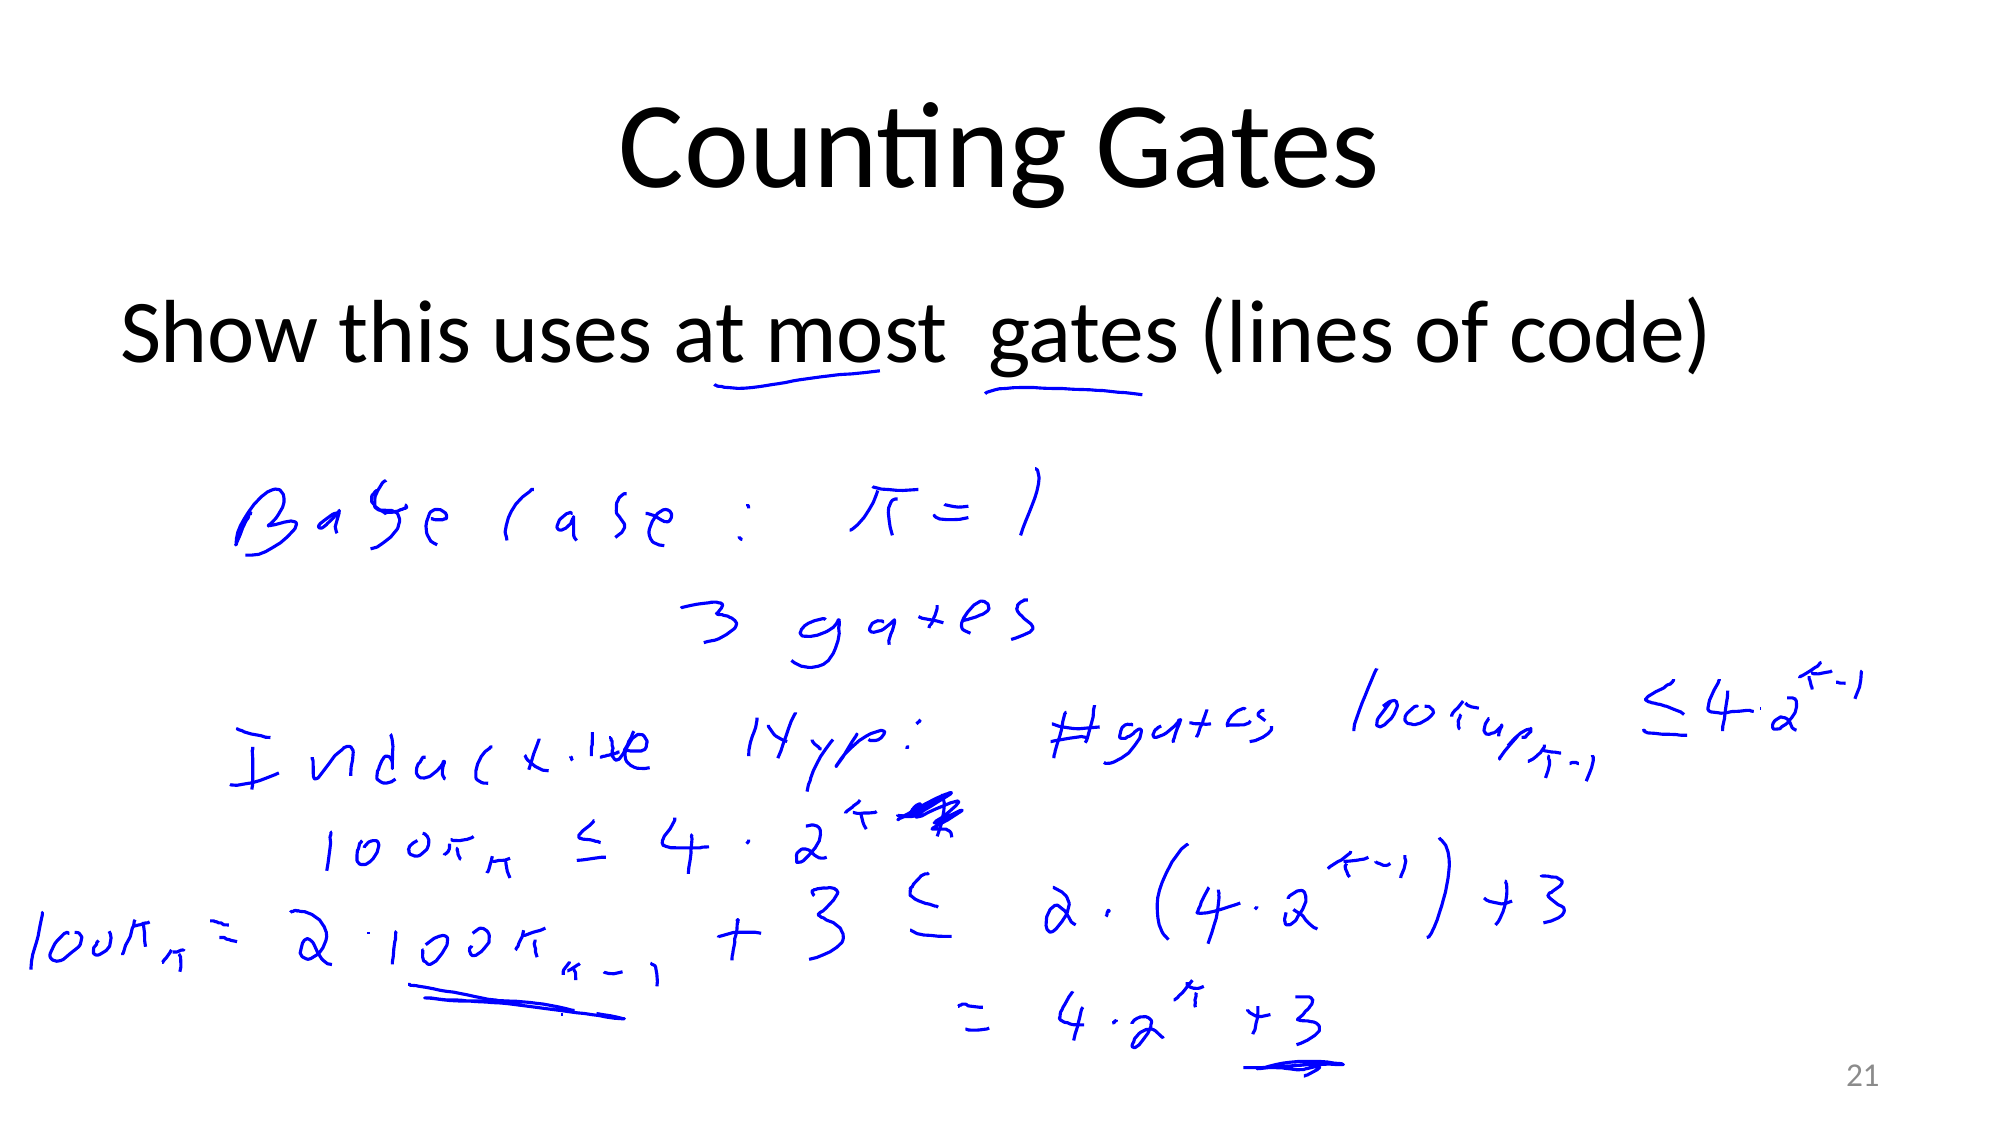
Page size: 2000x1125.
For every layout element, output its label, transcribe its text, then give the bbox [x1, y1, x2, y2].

text_box [945, 791, 953, 797]
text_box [1707, 662, 1863, 732]
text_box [957, 1003, 990, 1031]
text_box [1059, 979, 1205, 1049]
text_box [1243, 1060, 1345, 1077]
text_box [808, 886, 845, 961]
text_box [748, 712, 921, 792]
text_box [504, 489, 577, 541]
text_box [392, 927, 623, 981]
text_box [229, 727, 650, 790]
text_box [1643, 678, 1688, 736]
text_box [984, 386, 1143, 396]
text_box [849, 486, 969, 536]
text_box [289, 909, 333, 966]
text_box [407, 984, 625, 1019]
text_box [30, 912, 238, 973]
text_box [661, 817, 710, 875]
slide_number 21 [1432, 1042, 1900, 1103]
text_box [1045, 887, 1110, 933]
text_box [909, 872, 952, 937]
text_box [326, 831, 511, 879]
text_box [235, 479, 447, 556]
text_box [1353, 668, 1594, 782]
text_box [680, 601, 738, 644]
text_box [1247, 996, 1320, 1045]
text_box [791, 599, 1034, 668]
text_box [718, 919, 762, 961]
text_box [650, 962, 659, 987]
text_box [576, 820, 607, 861]
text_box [1050, 704, 1272, 764]
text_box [746, 793, 945, 863]
text_box [949, 809, 963, 820]
text_box [949, 800, 960, 813]
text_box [739, 503, 749, 540]
text_box [713, 370, 881, 390]
title Counting Gates [99, 45, 1900, 233]
text_box [1019, 468, 1040, 536]
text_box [1156, 837, 1565, 944]
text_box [615, 493, 672, 546]
